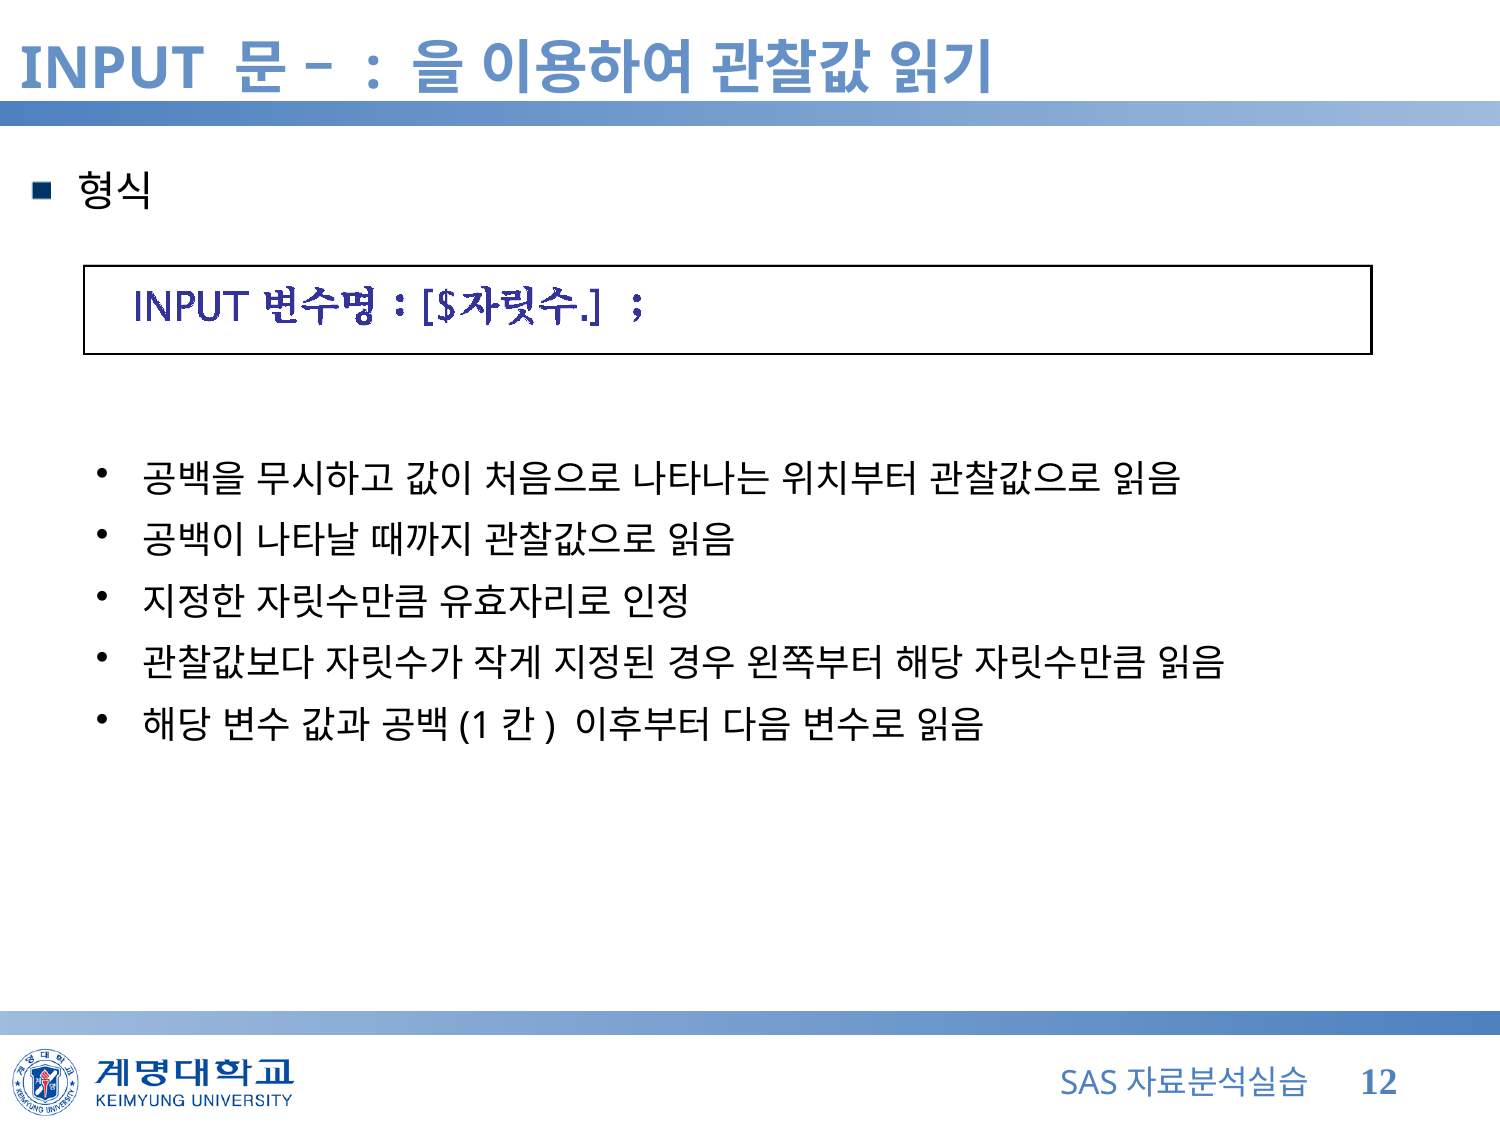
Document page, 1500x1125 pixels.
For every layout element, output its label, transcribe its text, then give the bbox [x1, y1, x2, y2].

picture [20, 175, 51, 205]
picture [5, 1043, 301, 1121]
title INPUT 문 – : 을 이용하여 관찰값 읽기 [5, 31, 1306, 100]
list 형식 공백을 무시하고 값이 처음으로 나타나는 위치부터 관찰값으로 읽음 공백이 나타날 때까지 관찰값으로 읽음 지정한 자릿수만큼 유효자리로 인정 관찰값보다 자릿수가 작게 지정된 경우 왼쪽부터 해당 자릿수만큼 읽음 해당 변수 값과 공백(1칸) 이후부터 다음 변수로 읽음 [5, 147, 1500, 988]
picture [64, 255, 1379, 374]
